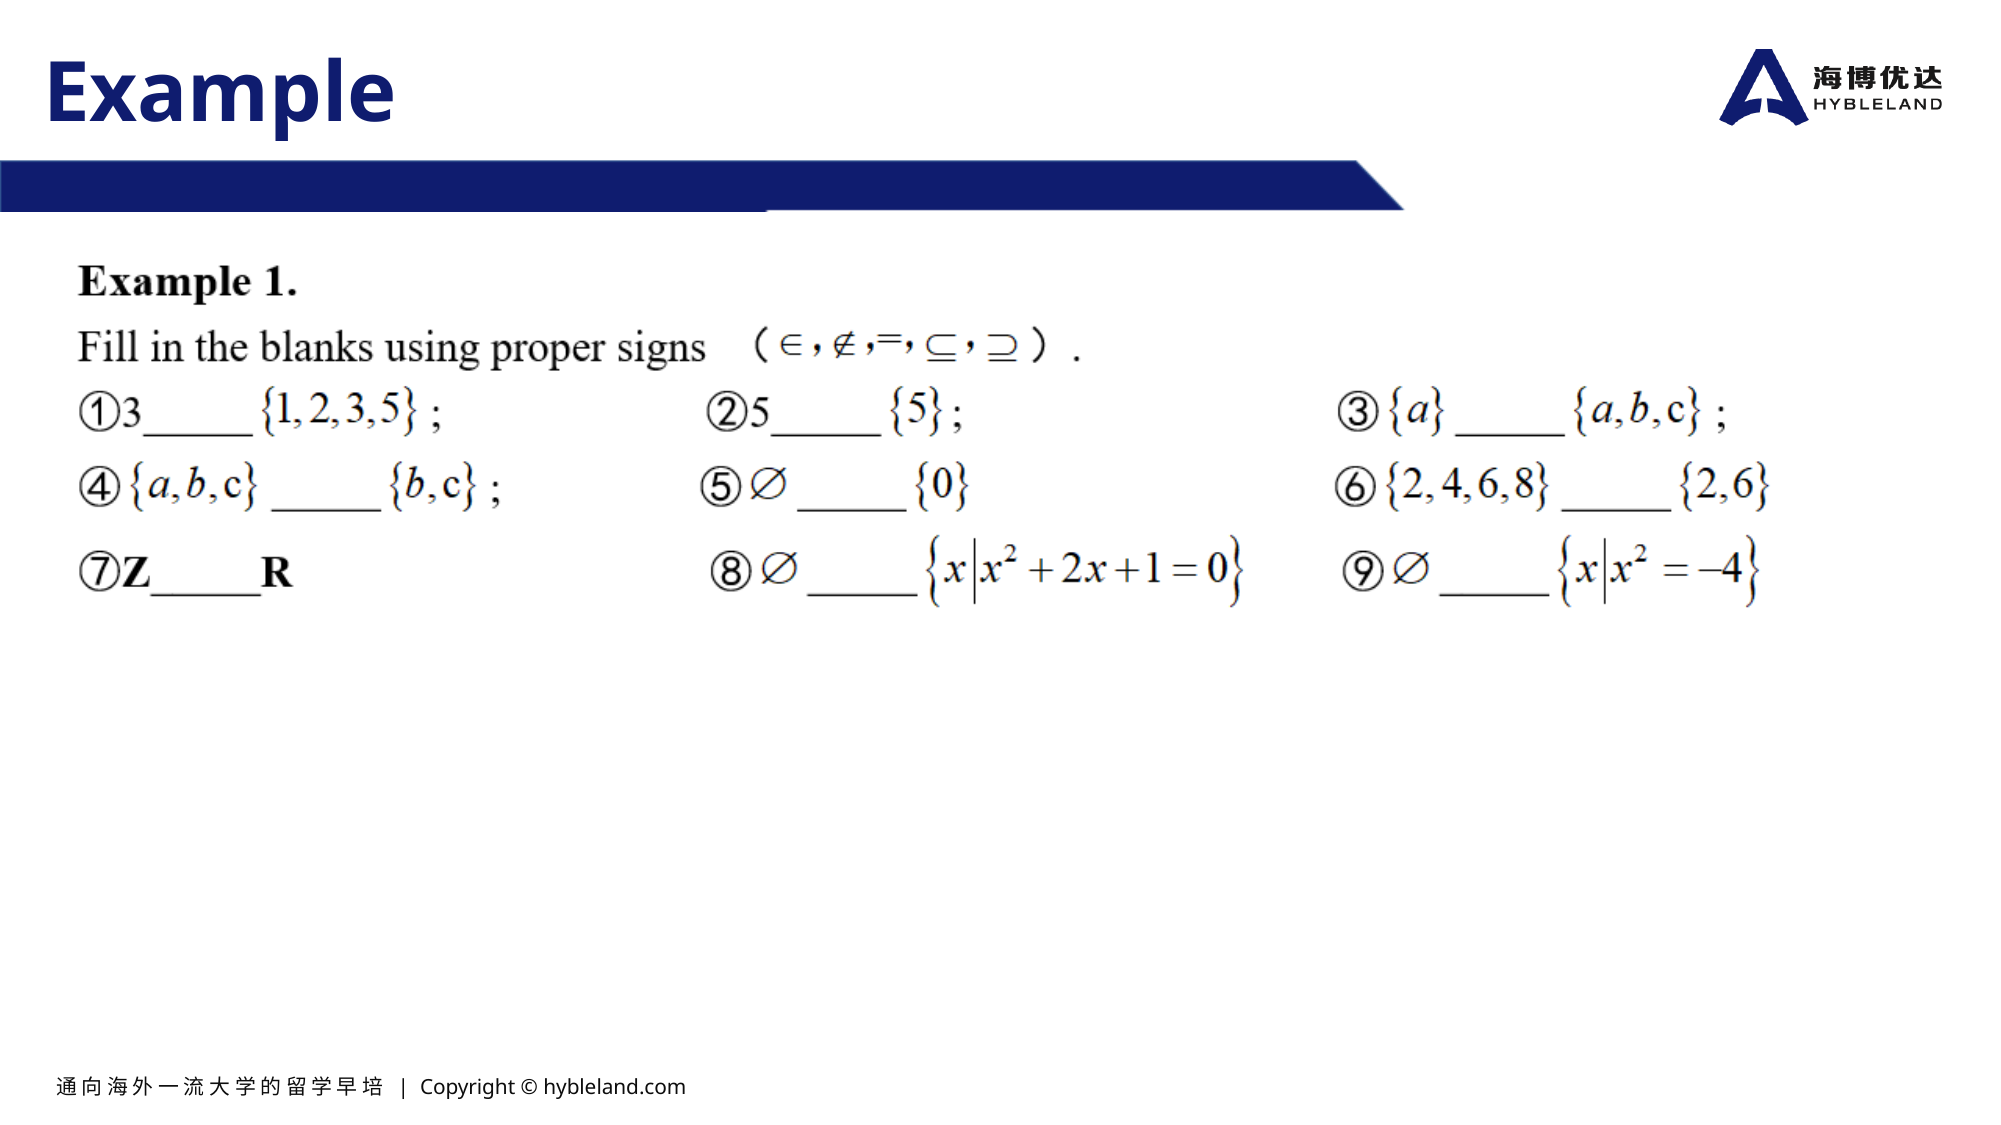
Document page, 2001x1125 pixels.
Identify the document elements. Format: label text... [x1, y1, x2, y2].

text_box Example [28, 30, 1155, 146]
picture [1719, 49, 1942, 126]
picture [0, 159, 1413, 212]
picture [64, 233, 1842, 634]
